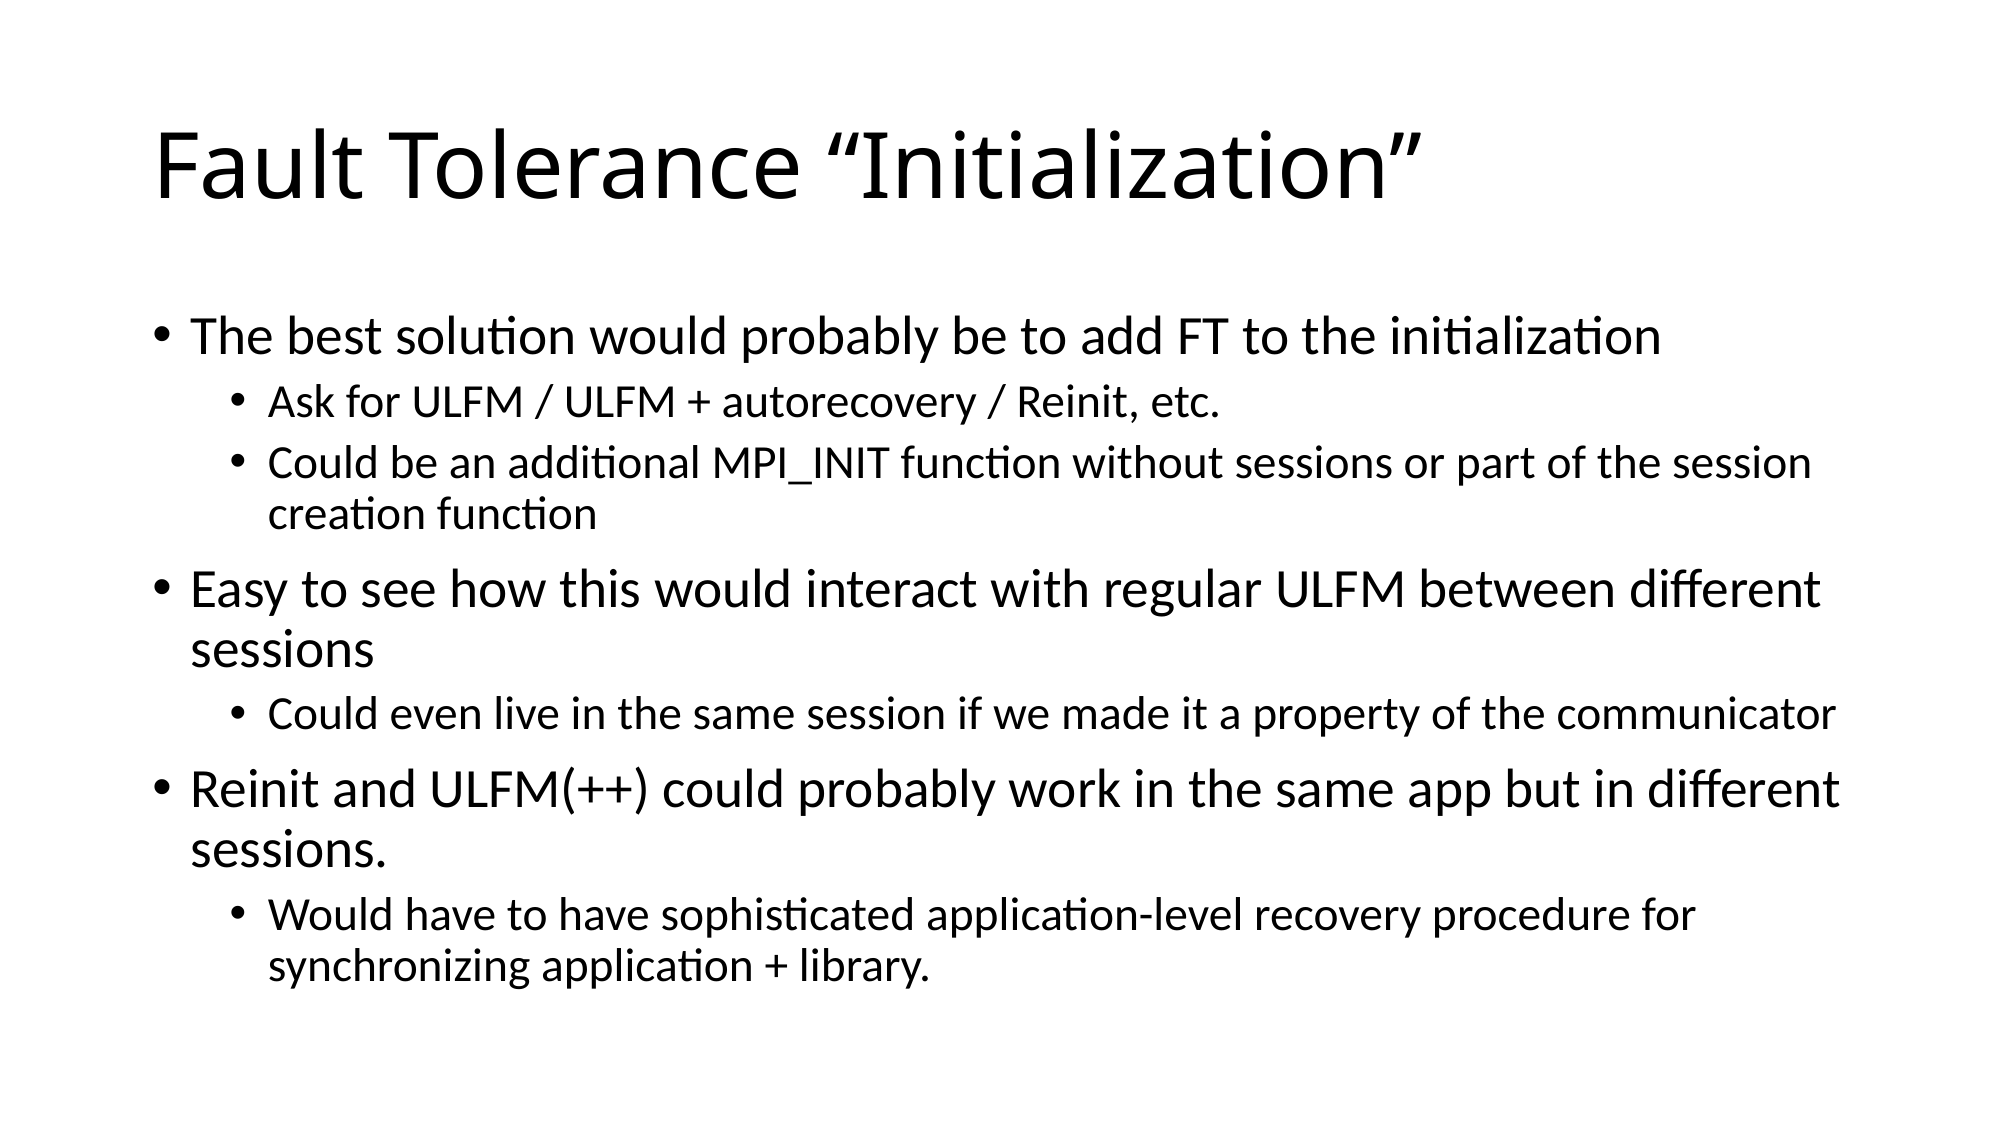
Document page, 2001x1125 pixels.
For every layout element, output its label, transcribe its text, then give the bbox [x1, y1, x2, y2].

title Fault Tolerance “Initialization” [137, 59, 1863, 278]
list The best solution would probably be to add FT to the initialization Ask for ULFM / ULFM + autorecovery / Reinit, etc. Could be an additional MPI_INIT function without sessions or part of the session creation function Easy to see how this would interact with regular ULFM between different sessions Could even live in the same session if we made it a property of the communicator Reinit and ULFM(++) could probably work in the same app but in different sessions. Would have to have sophisticated application-level recovery procedure for synchronizing application + library. [137, 299, 1863, 1014]
